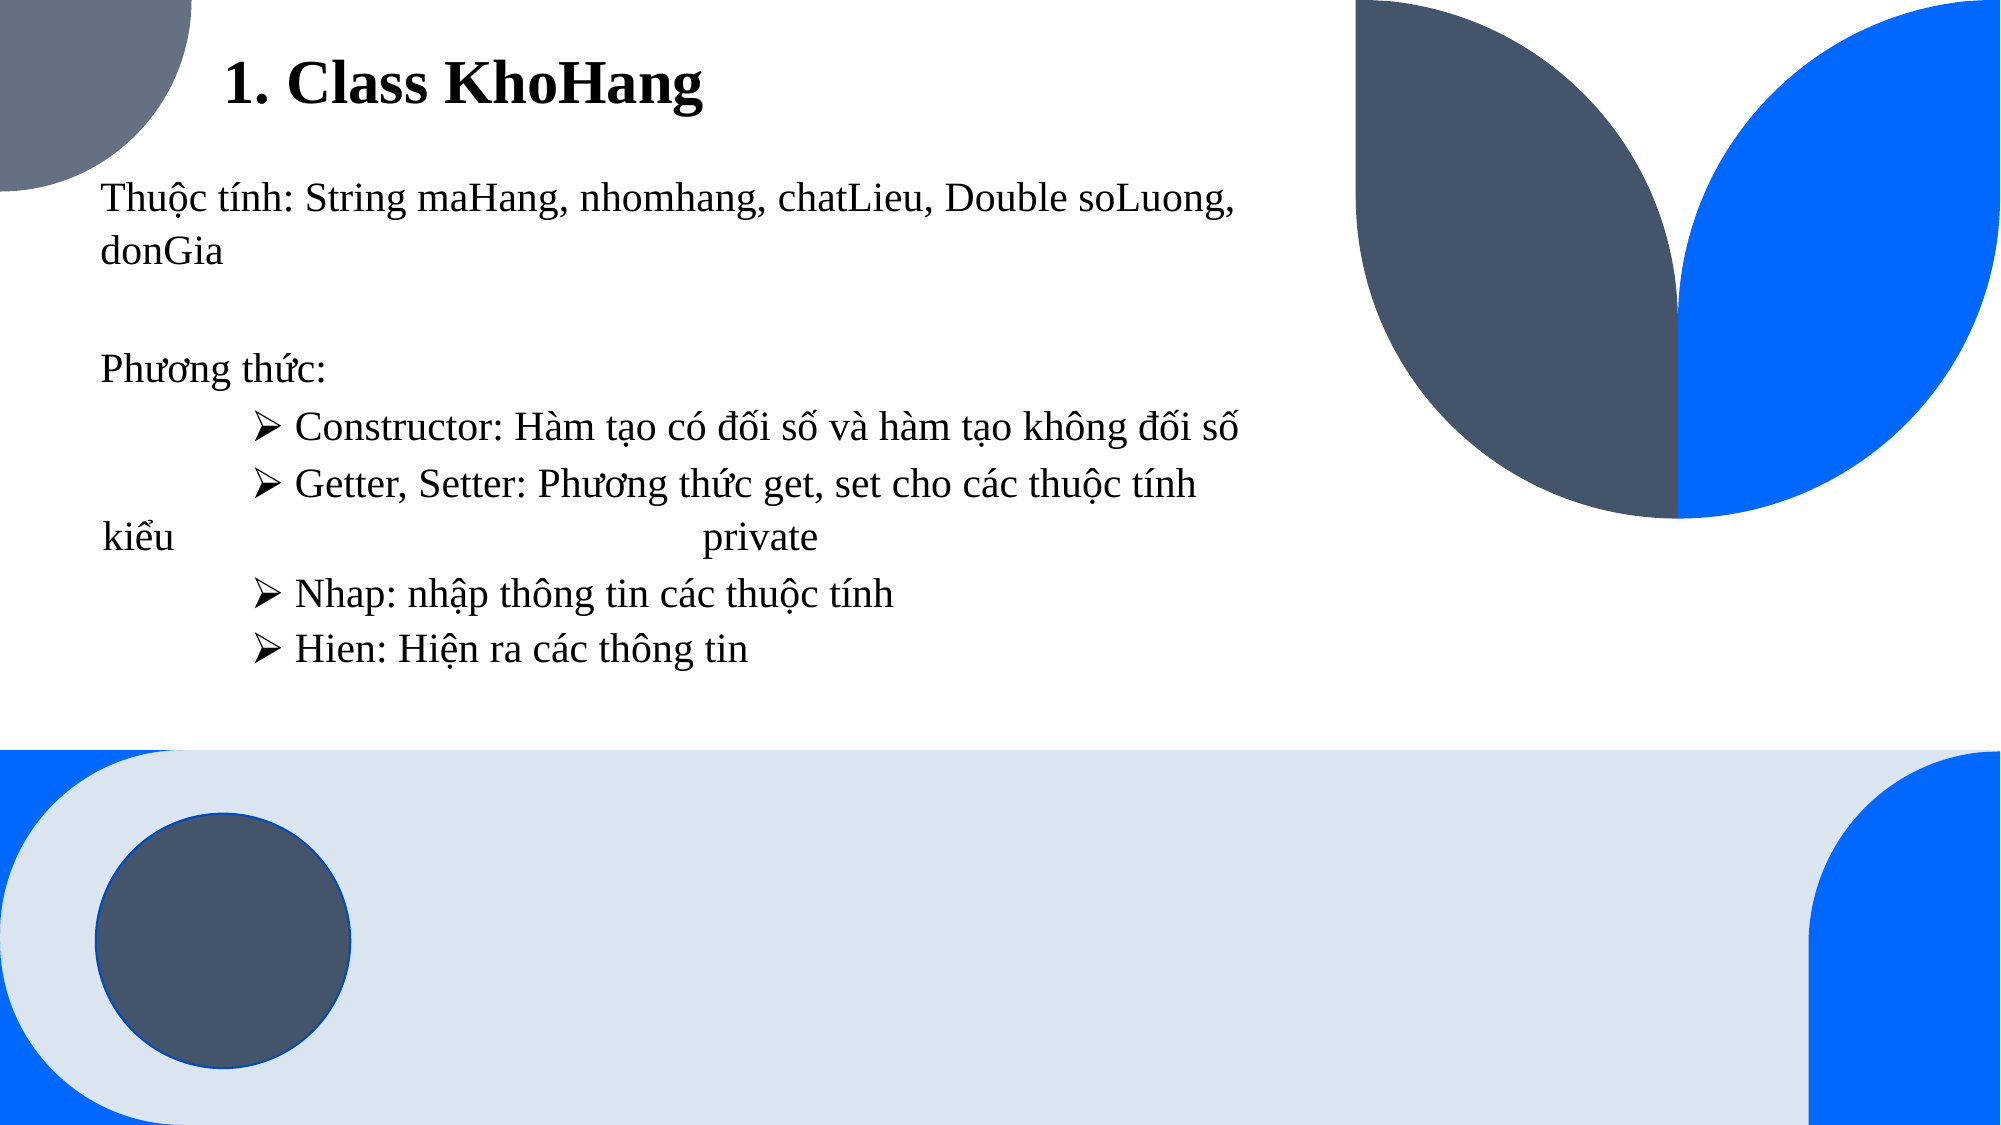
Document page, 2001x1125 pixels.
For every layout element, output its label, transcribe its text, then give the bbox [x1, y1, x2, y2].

subtitle Thuộc tính: String maHang, nhomhang, chatLieu, Double soLuong, donGia Phương thức: ⮚ Constructor: Hàm tạo có đối số và hàm tạo không đối số ⮚ Getter, Setter: Phương thức get, set cho các thuộc tính kiểu private ⮚ Nhap: nhập thông tin các thuộc tính ⮚ Hien: Hiện ra các thông tin [0, 159, 1361, 861]
title 1. Class KhoHang [208, 0, 799, 125]
